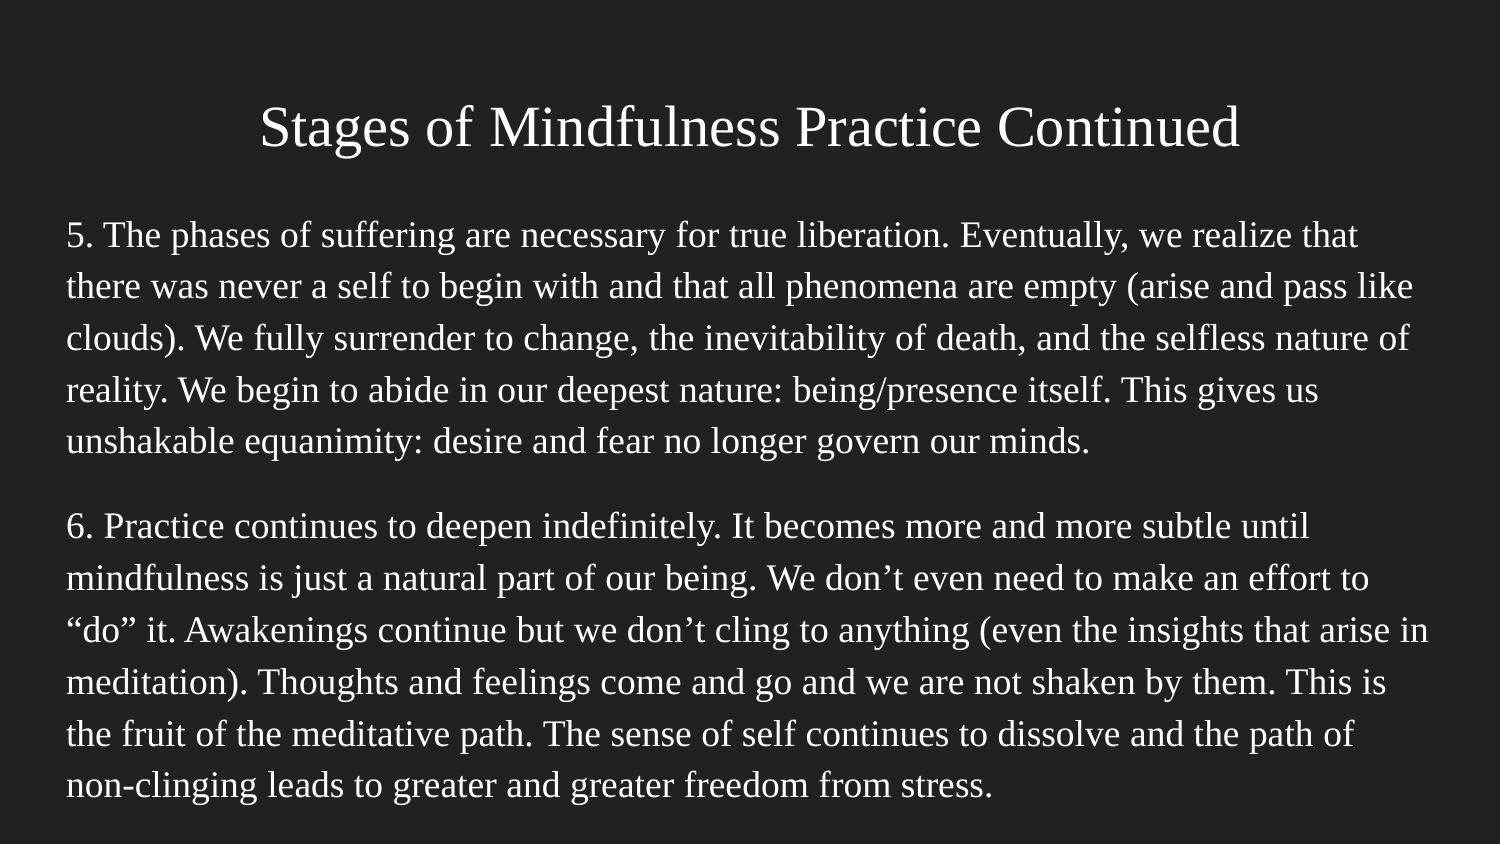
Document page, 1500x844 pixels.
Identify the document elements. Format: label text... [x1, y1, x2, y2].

list 5. The phases of suffering are necessary for true liberation. Eventually, we realize that there was never a self to begin with and that all phenomena are empty (arise and pass like clouds). We fully surrender to change, the inevitability of death, and the selfless nature of reality. We begin to abide in our deepest nature: being/presence itself. This gives us unshakable equanimity: desire and fear no longer govern our minds. 6. Practice continues to deepen indefinitely. It becomes more and more subtle until mindfulness is just a natural part of our being. We don’t even need to make an effort to “do” it. Awakenings continue but we don’t cling to anything (even the insights that arise in meditation). Thoughts and feelings come and go and we are not shaken by them. This is the fruit of the meditative path. The sense of self continues to dissolve and the path of non-clinging leads to greater and greater freedom from stress. [51, 187, 1449, 749]
title Stages of Mindfulness Practice Continued [51, 72, 1449, 167]
